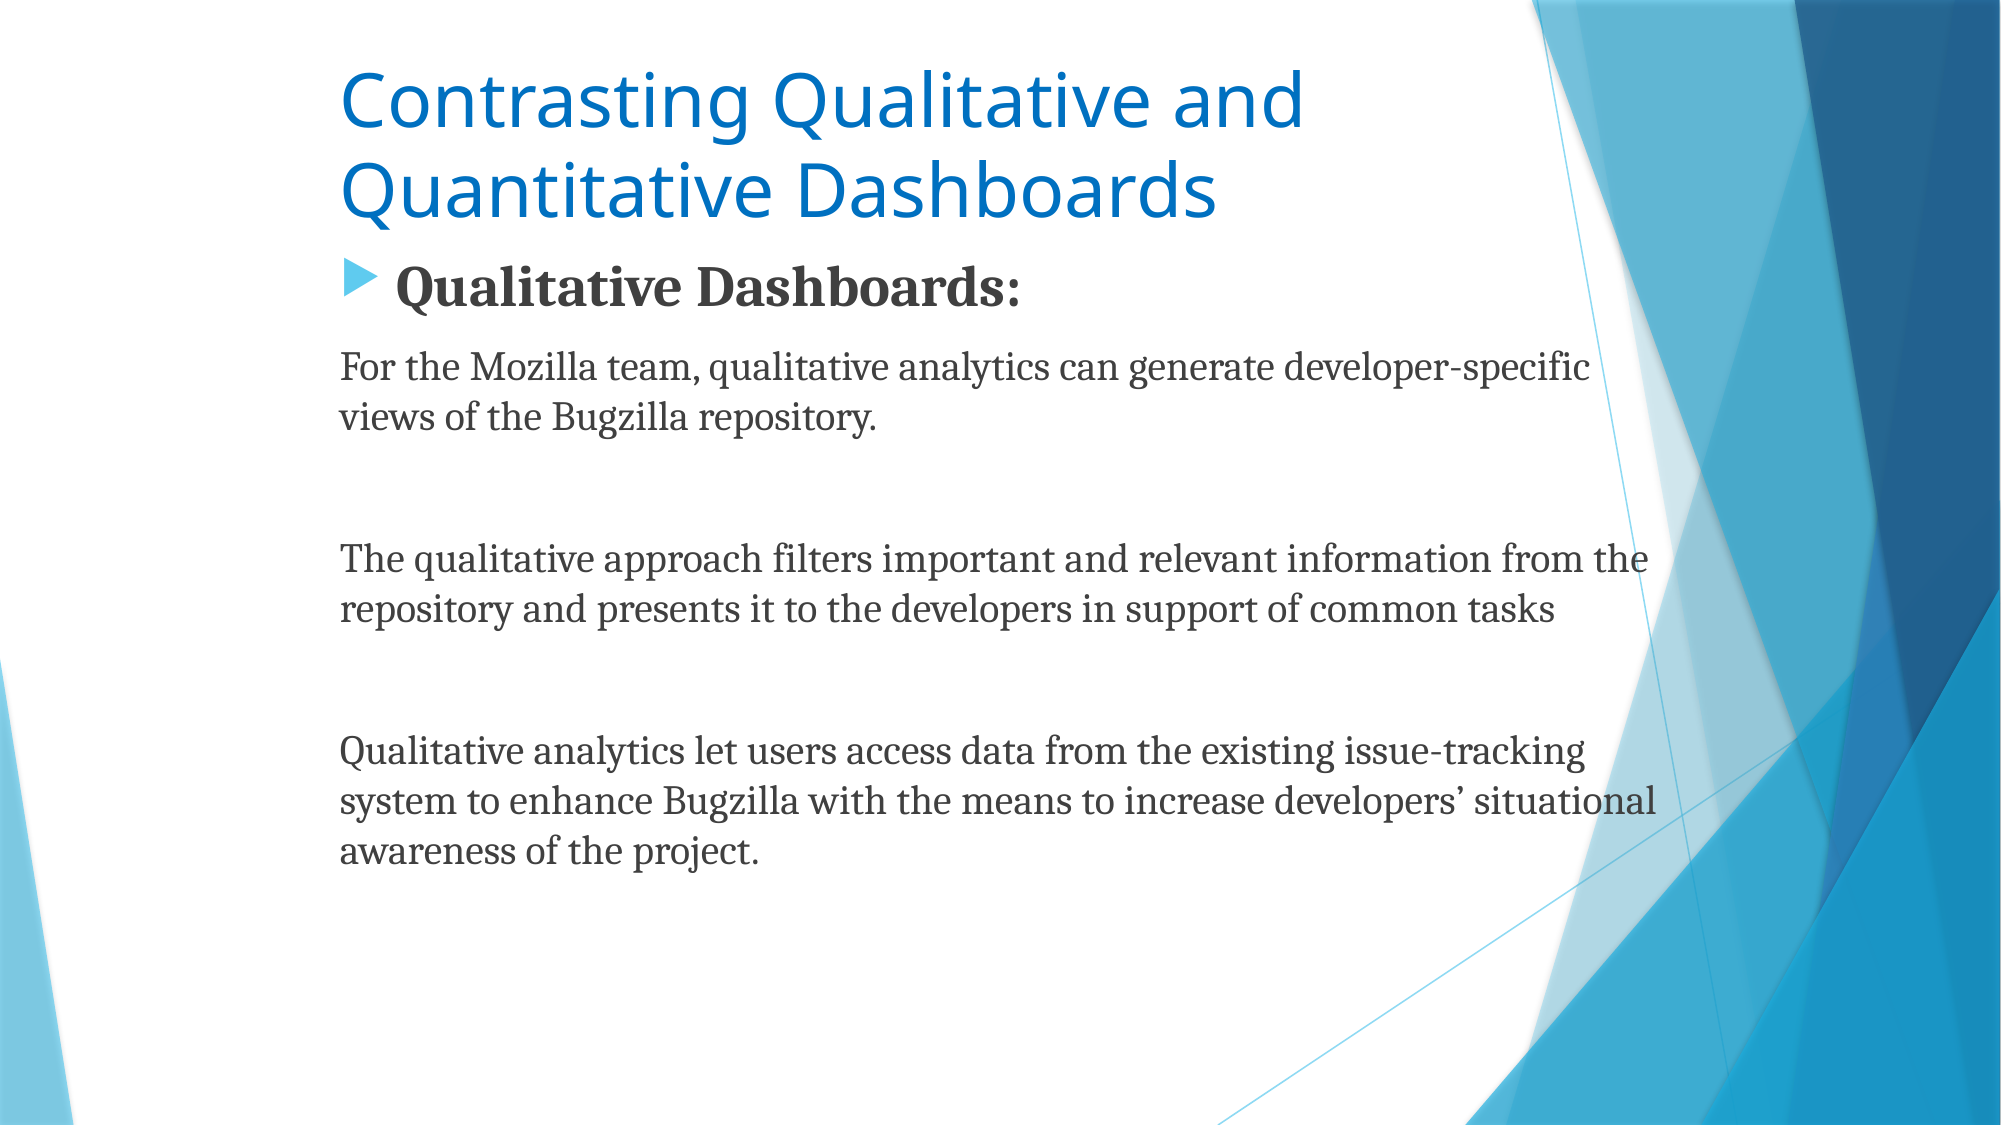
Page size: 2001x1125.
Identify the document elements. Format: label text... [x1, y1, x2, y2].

title Contrasting Qualitative and Quantitative Dashboards [324, 45, 1675, 190]
list Qualitative Dashboards: For the Mozilla team, qualitative analytics can generate developer-specific views of the Bugzilla repository. The qualitative approach filters important and relevant information from the repository and presents it to the developers in support of common tasks Qualitative analytics let users access data from the existing issue-tracking system to enhance Bugzilla with the means to increase developers’ situational awareness of the project. [324, 240, 1675, 1005]
